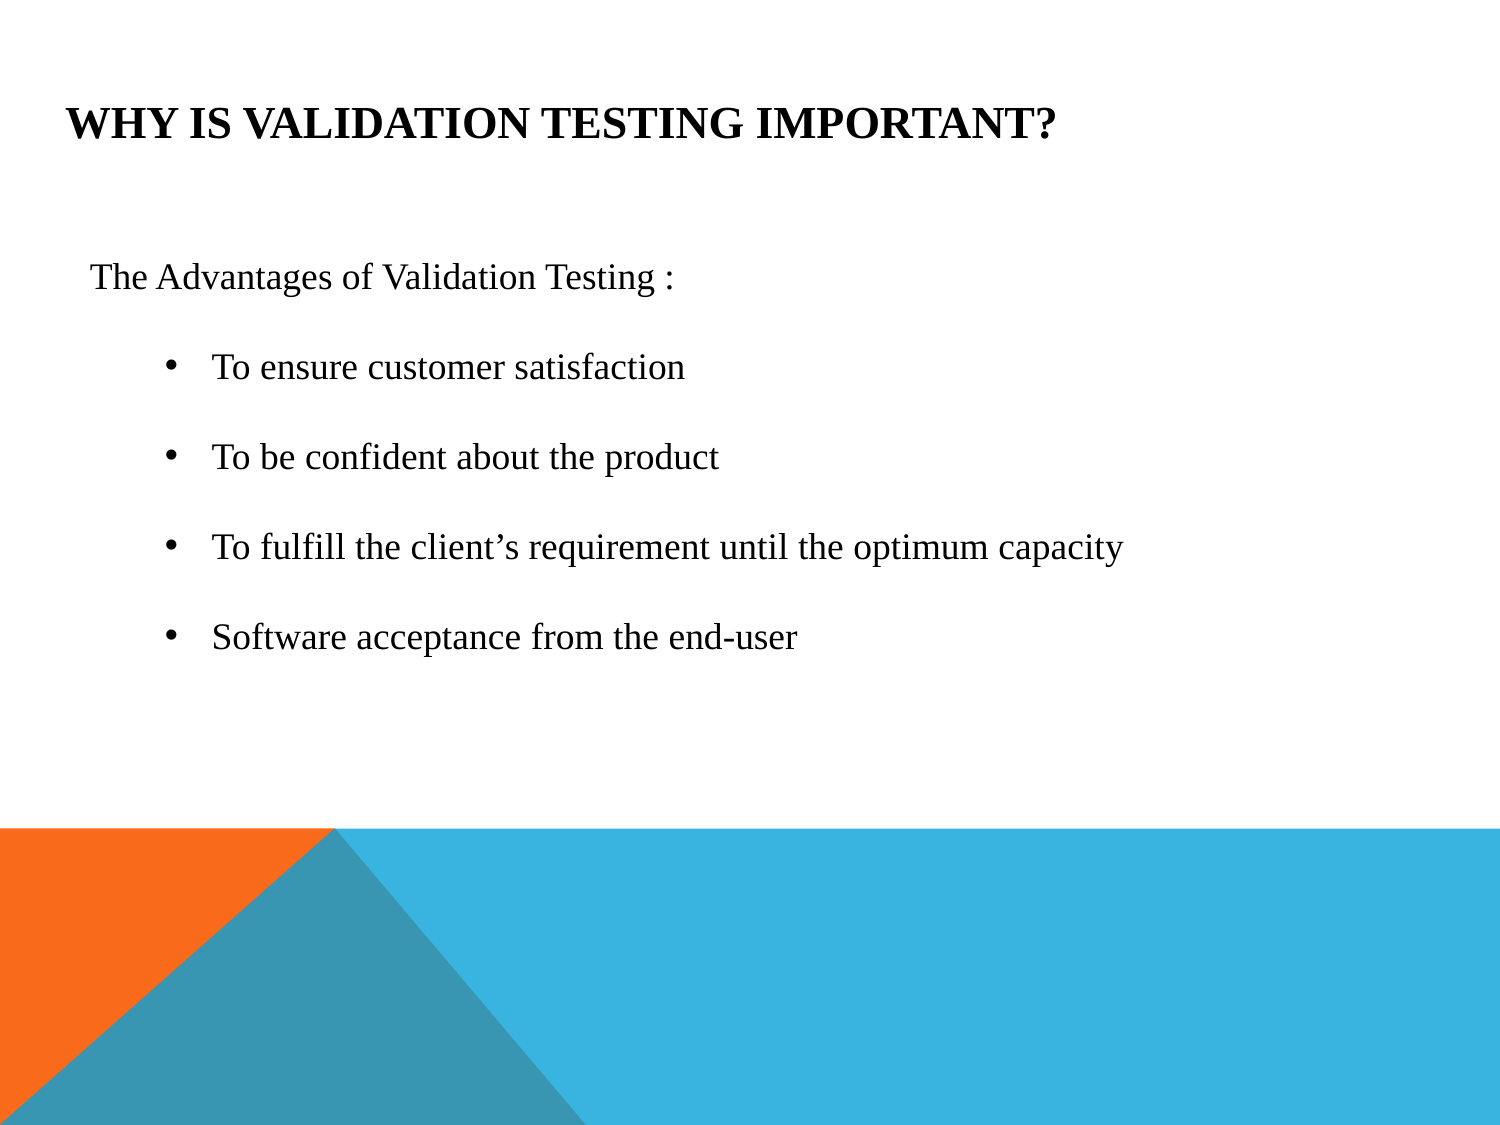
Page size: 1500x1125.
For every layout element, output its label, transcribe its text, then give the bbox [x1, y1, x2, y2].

text_box The Advantages of Validation Testing : To ensure customer satisfaction To be confident about the product To fulfill the client’s requirement until the optimum capacity Software acceptance from the end-user [74, 199, 1338, 665]
title Why is Validation Testing Important? [50, 75, 1284, 165]
